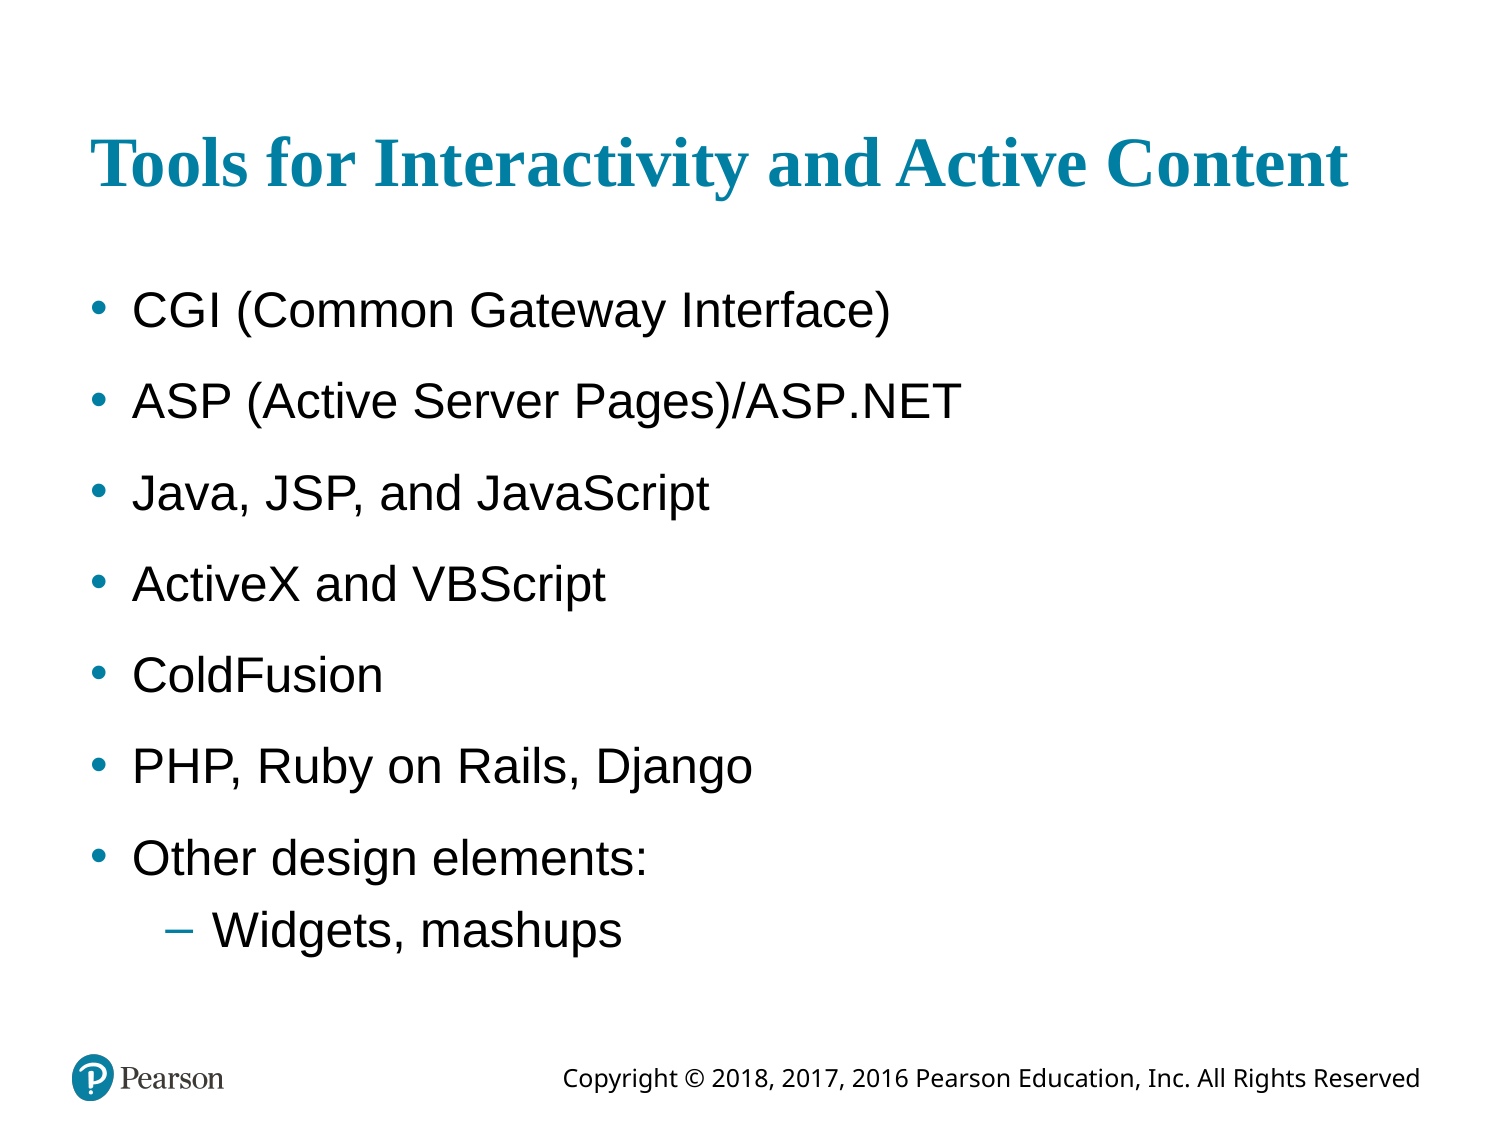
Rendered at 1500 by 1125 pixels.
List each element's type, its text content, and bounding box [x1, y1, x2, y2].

picture [72, 1087, 83, 1101]
title Tools for Interactivity and Active Content [75, 35, 1425, 216]
picture [72, 1054, 88, 1070]
picture [80, 1063, 106, 1088]
picture [98, 1054, 224, 1101]
list C G I (Common Gateway Interface) A S P (Active Server Pages)/A S P . N E T Java, J S P, and JavaScript ActiveX and VBScript ColdFusion P H P, Ruby on Rails, Django Other design elements: Widgets, mashups [75, 262, 1425, 1005]
